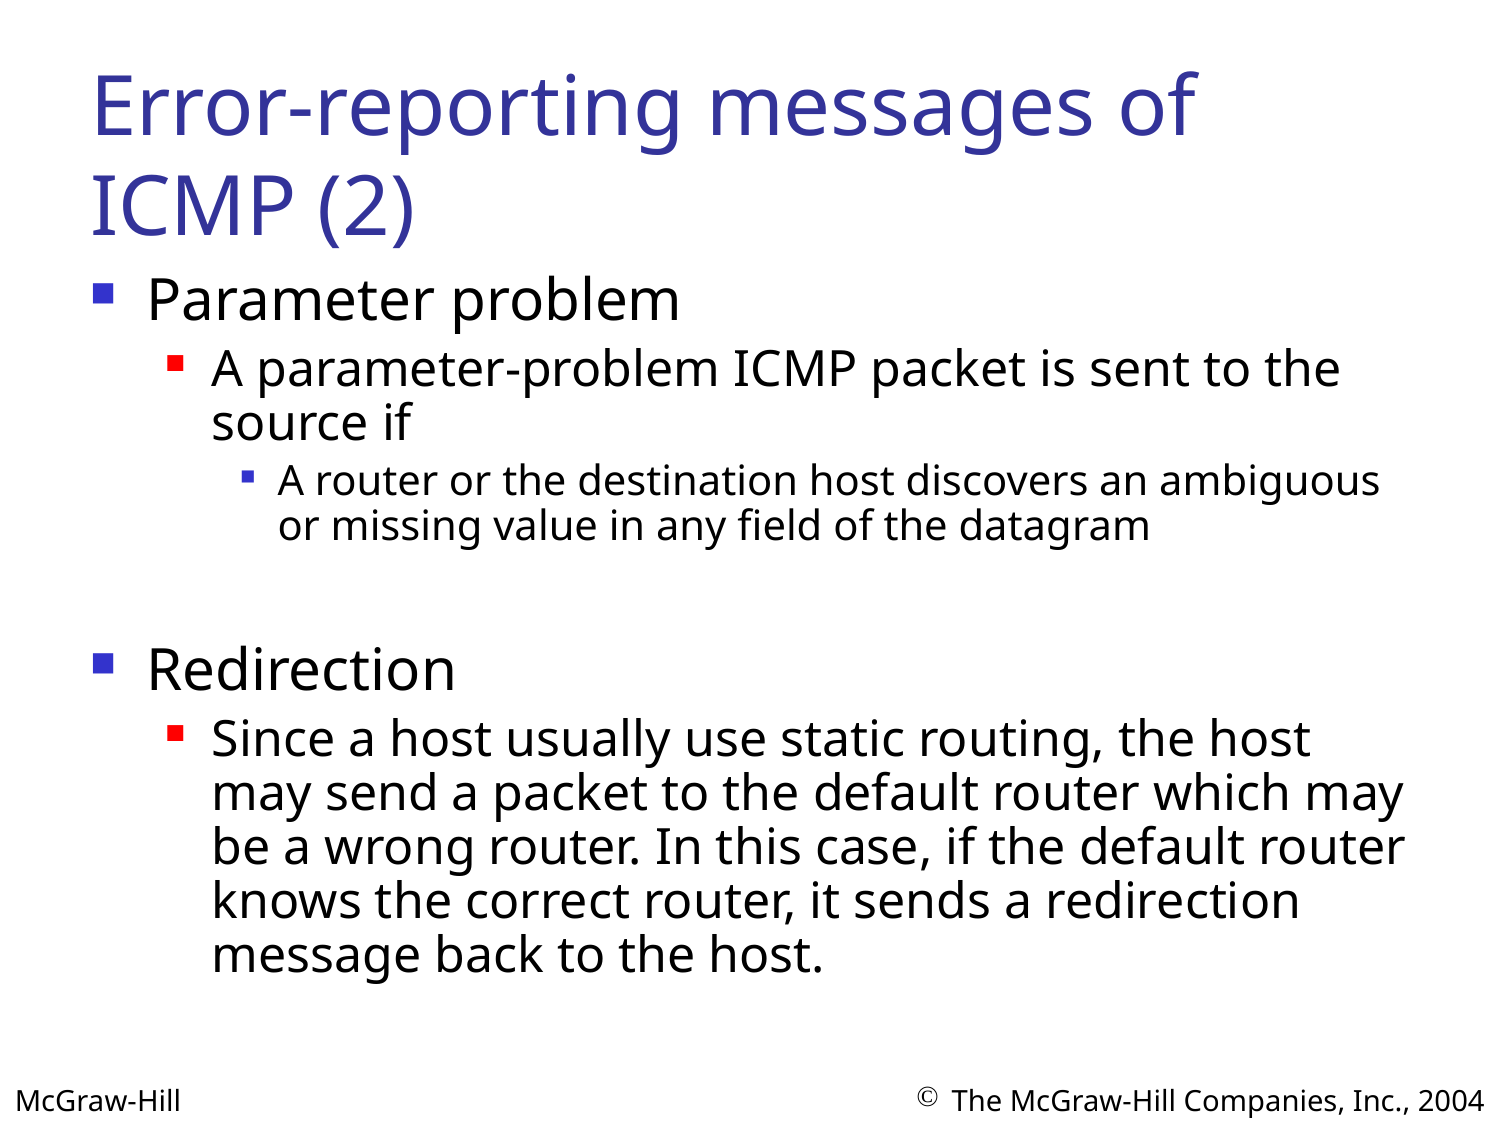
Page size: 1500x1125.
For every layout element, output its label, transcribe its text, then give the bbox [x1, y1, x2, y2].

title Error-reporting messages of ICMP (2) [75, 45, 1425, 233]
list Parameter problem A parameter-problem ICMP packet is sent to the source if A router or the destination host discovers an ambiguous or missing value in any field of the datagram Redirection Since a host usually use static routing, the host may send a packet to the default router which may be a wrong router. In this case, if the default router knows the correct router, it sends a redirection message back to the host. [75, 262, 1425, 1005]
